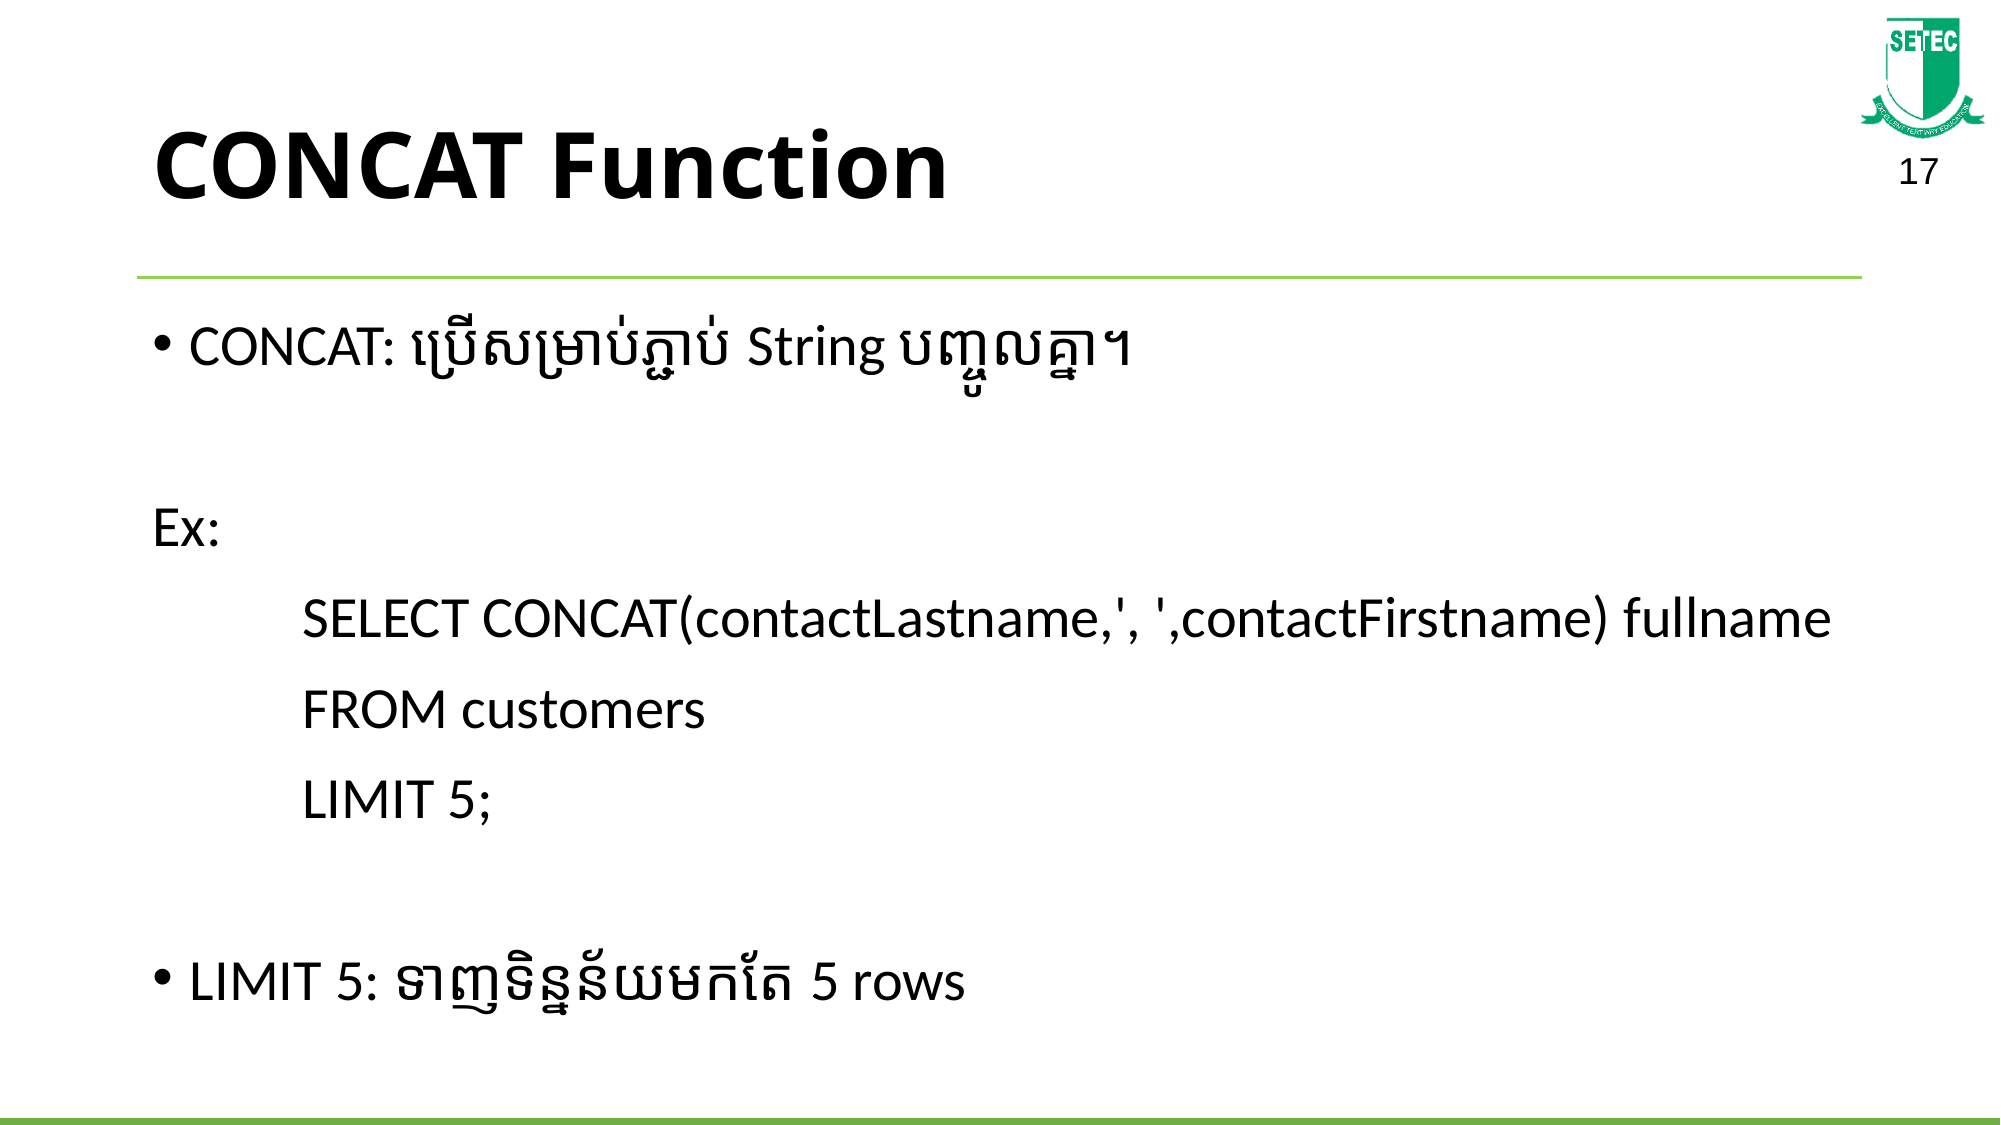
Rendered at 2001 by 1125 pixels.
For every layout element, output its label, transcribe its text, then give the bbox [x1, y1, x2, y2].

list CONCAT: ប្រើសម្រាប់​ភ្ជាប់​ String បញ្ចូលគ្នា។ Ex: SELECT CONCAT(contactLastname,', ',contactFirstname) fullname FROM customers LIMIT 5; LIMIT 5: ទាញទិន្នន័យ​មក​តែ 5 rows [137, 299, 1863, 1103]
picture [1855, 13, 1990, 143]
title CONCAT Function [137, 59, 1863, 278]
